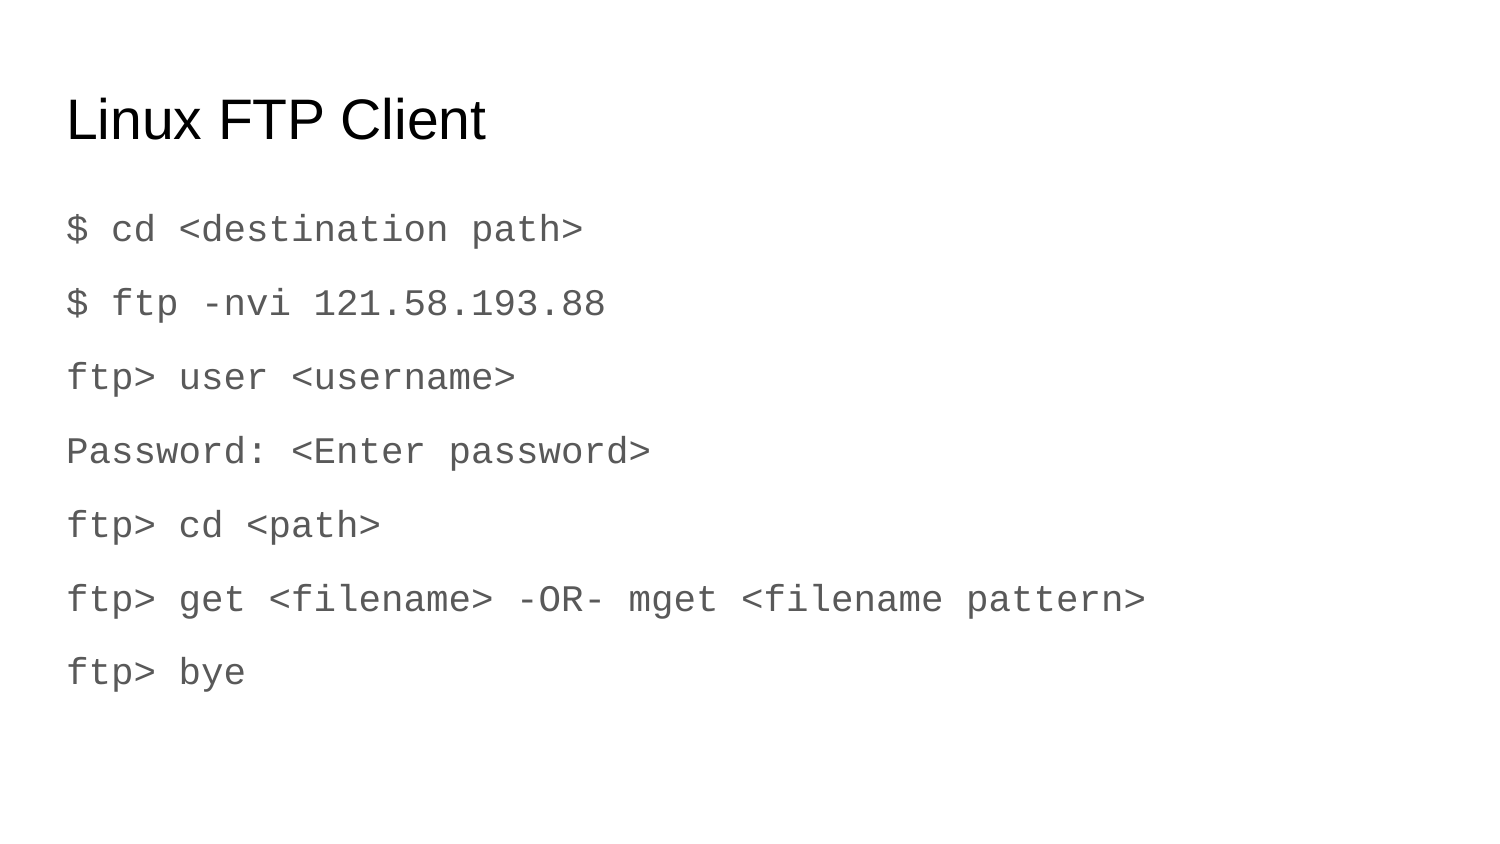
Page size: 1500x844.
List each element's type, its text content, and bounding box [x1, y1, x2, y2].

title Linux FTP Client [51, 72, 1449, 167]
list $ cd <destination path> $ ftp -nvi 121.58.193.88 ftp> user <username> Password: <Enter password> ftp> cd <path> ftp> get <filename> -OR- mget <filename pattern> ftp> bye [51, 189, 1449, 750]
